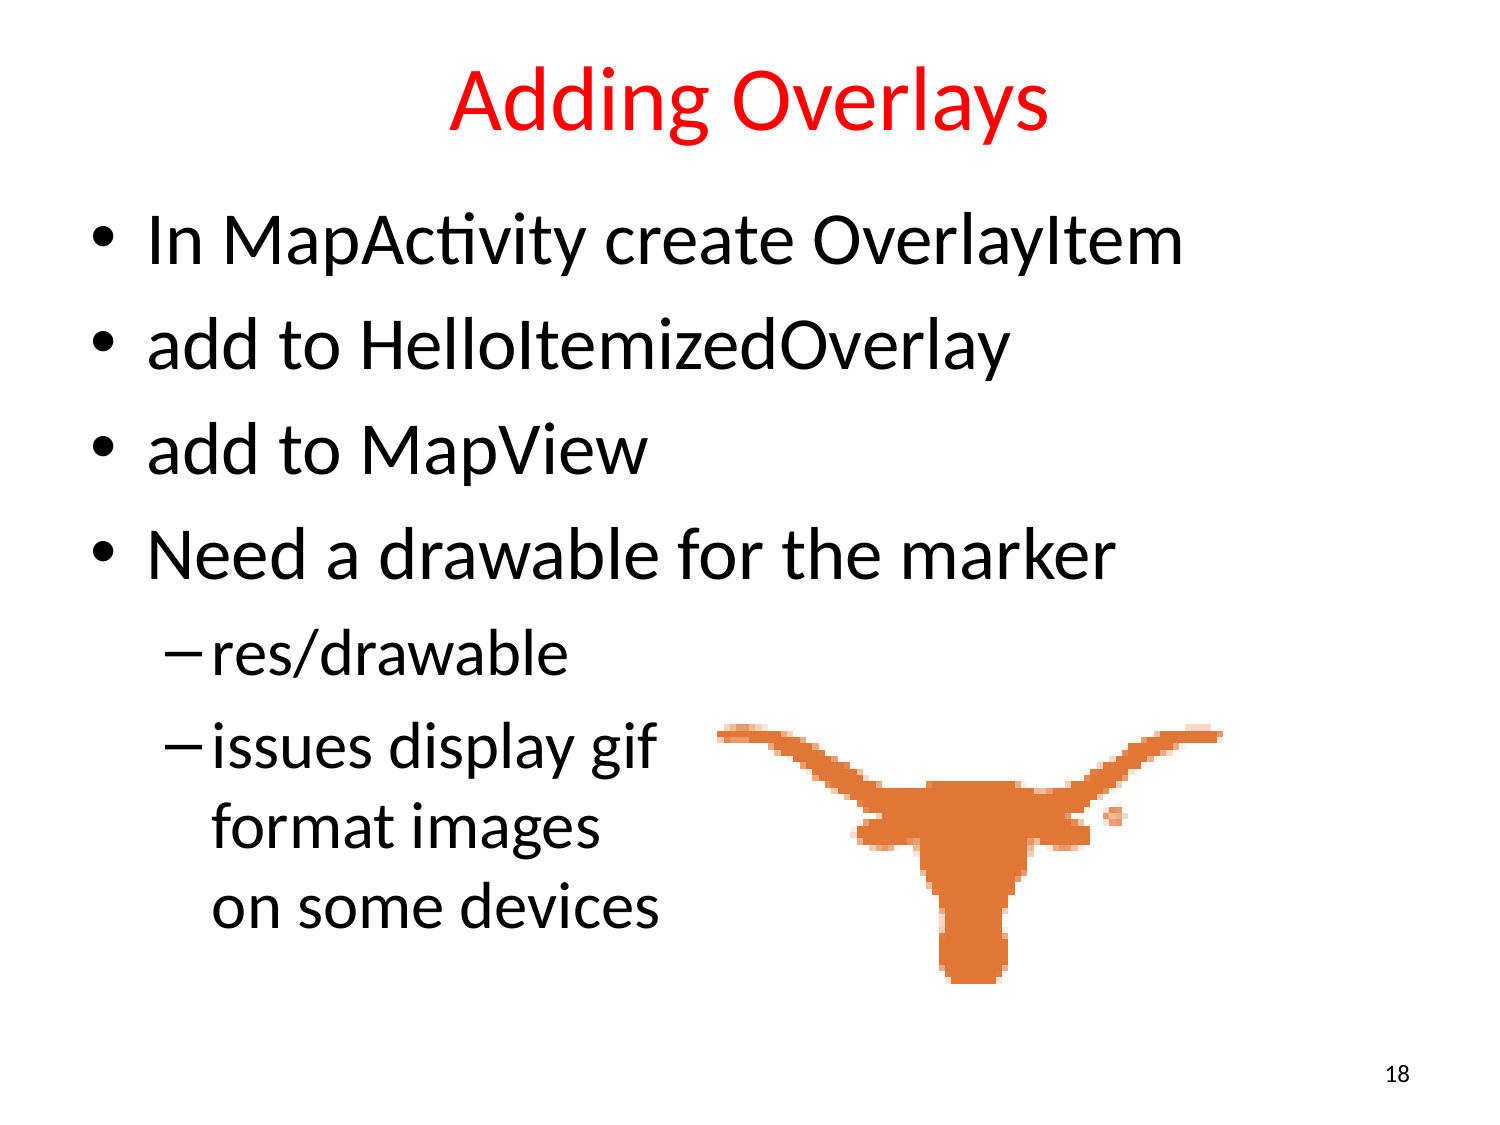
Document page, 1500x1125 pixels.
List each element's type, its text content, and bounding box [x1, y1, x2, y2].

list In MapActivity create OverlayItem add to HelloItemizedOverlay add to MapView Need a drawable for the marker res/drawable issues display gif format images on some devices [75, 182, 1425, 1038]
slide_number 18 [1074, 1042, 1425, 1103]
title Adding Overlays [75, 0, 1425, 182]
picture [699, 687, 1249, 1003]
